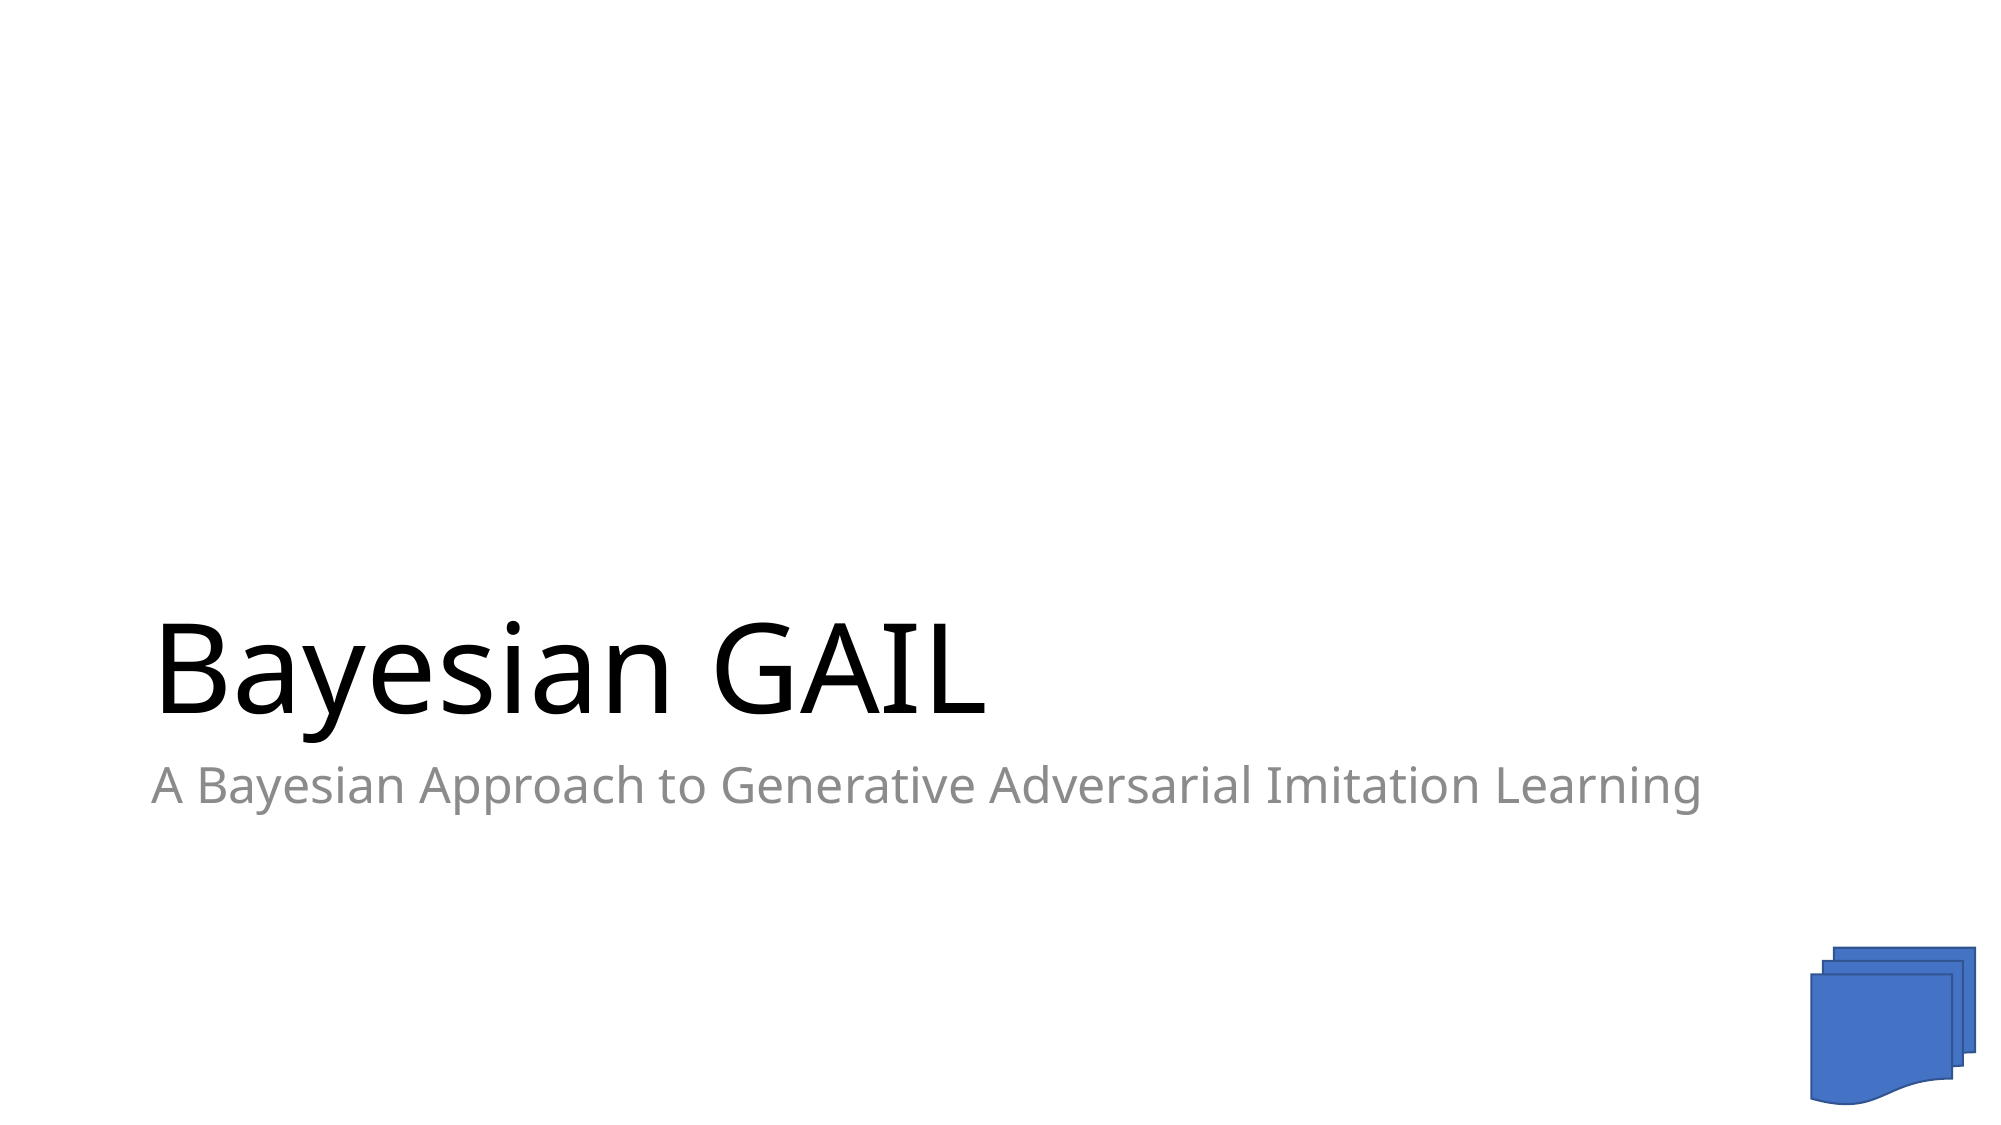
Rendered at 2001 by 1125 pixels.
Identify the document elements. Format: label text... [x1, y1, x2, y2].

title Bayesian GAIL [136, 280, 1862, 749]
text_box [1810, 946, 1977, 1106]
list A Bayesian Approach to Generative Adversarial Imitation Learning [136, 752, 1862, 999]
